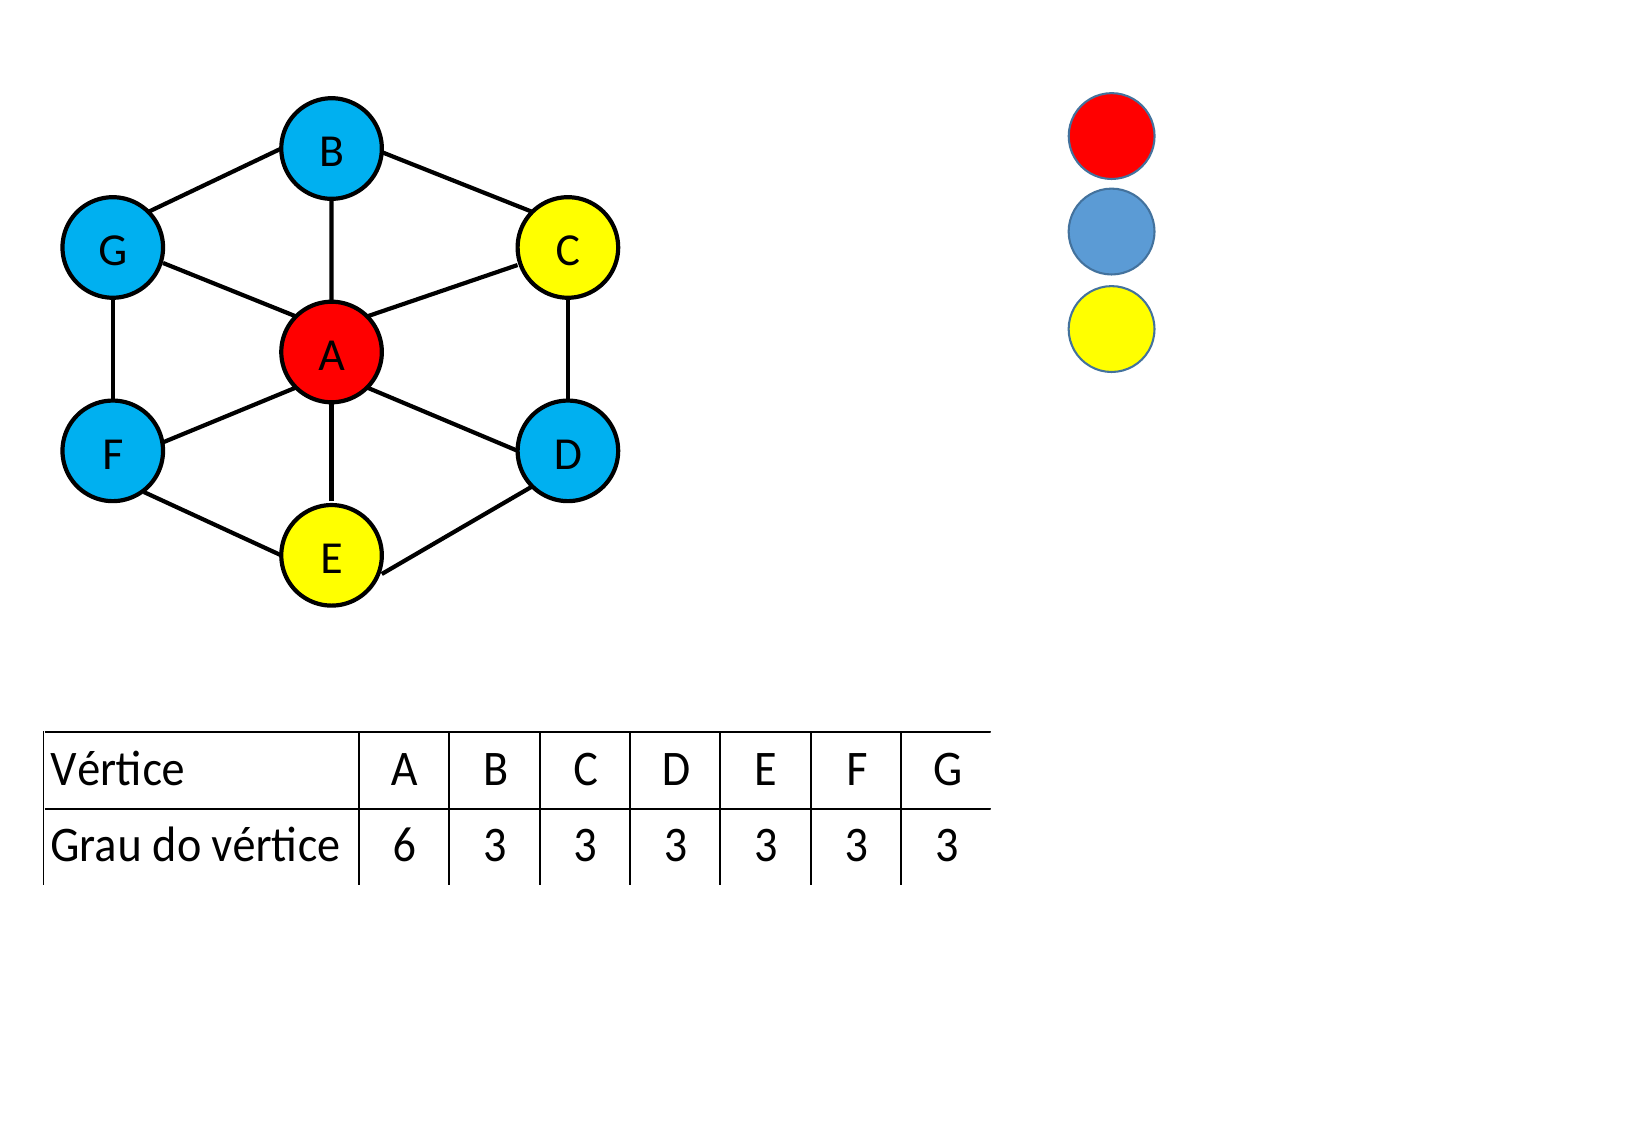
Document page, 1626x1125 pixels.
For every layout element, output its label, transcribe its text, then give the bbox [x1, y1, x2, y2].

text_box A [280, 300, 383, 404]
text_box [148, 148, 282, 212]
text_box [42, 731, 993, 887]
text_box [381, 486, 533, 574]
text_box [163, 262, 296, 317]
text_box B [280, 97, 383, 200]
text_box C [516, 196, 620, 299]
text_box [367, 387, 518, 451]
text_box [1067, 187, 1156, 276]
text_box F [61, 399, 165, 503]
text_box G [61, 196, 165, 299]
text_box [381, 152, 533, 212]
text_box [1067, 285, 1156, 374]
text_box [143, 492, 282, 556]
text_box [163, 387, 296, 443]
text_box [367, 265, 518, 317]
text_box E [280, 504, 381, 607]
text_box D [516, 399, 620, 503]
text_box [1067, 92, 1156, 181]
